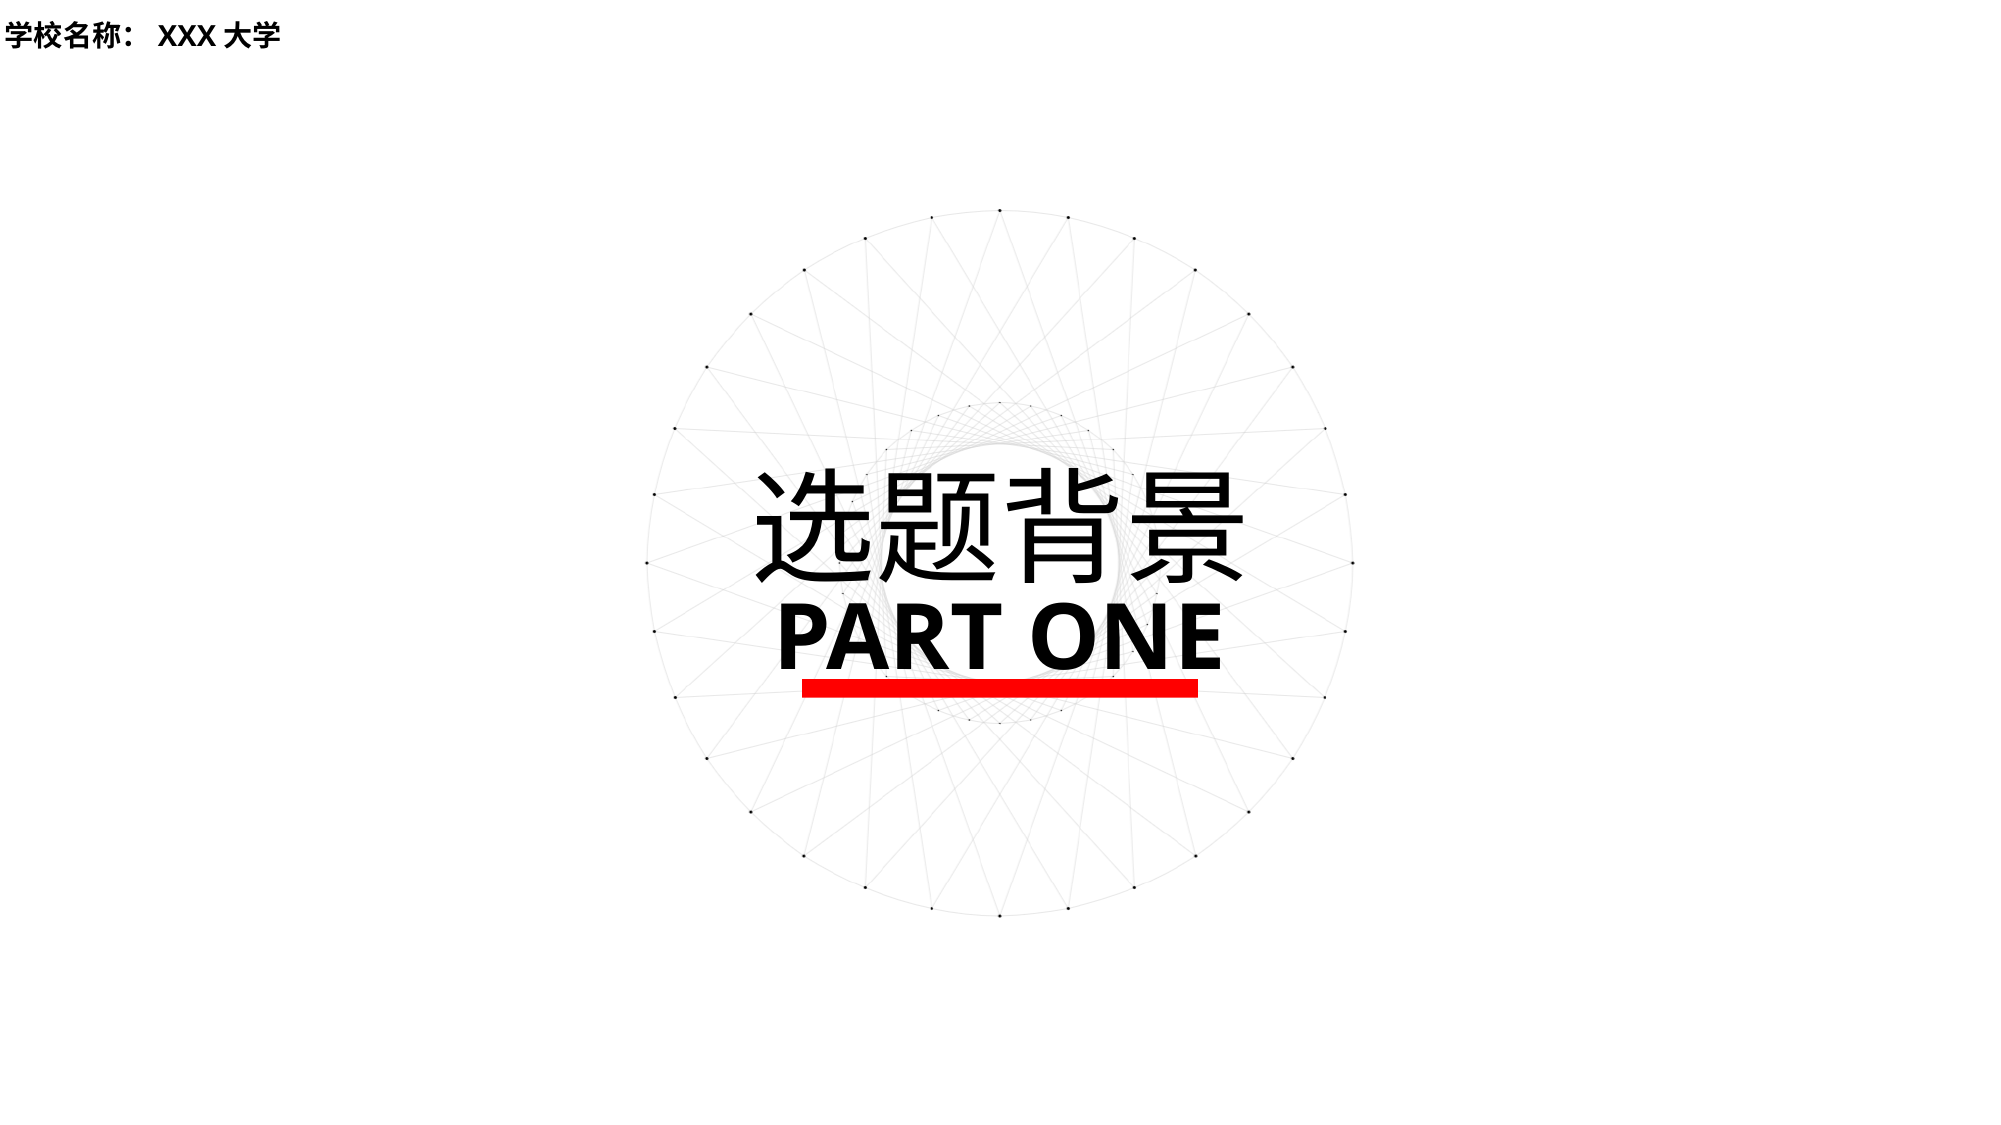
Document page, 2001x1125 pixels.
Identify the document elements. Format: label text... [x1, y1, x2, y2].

text_box 选题背景 [645, 396, 1355, 607]
text_box 学校名称：XXX大学 [0, 9, 297, 60]
picture [676, 193, 1335, 396]
picture [636, 445, 1375, 932]
text_box [801, 678, 1199, 699]
text_box PART ONE [704, 607, 1296, 696]
